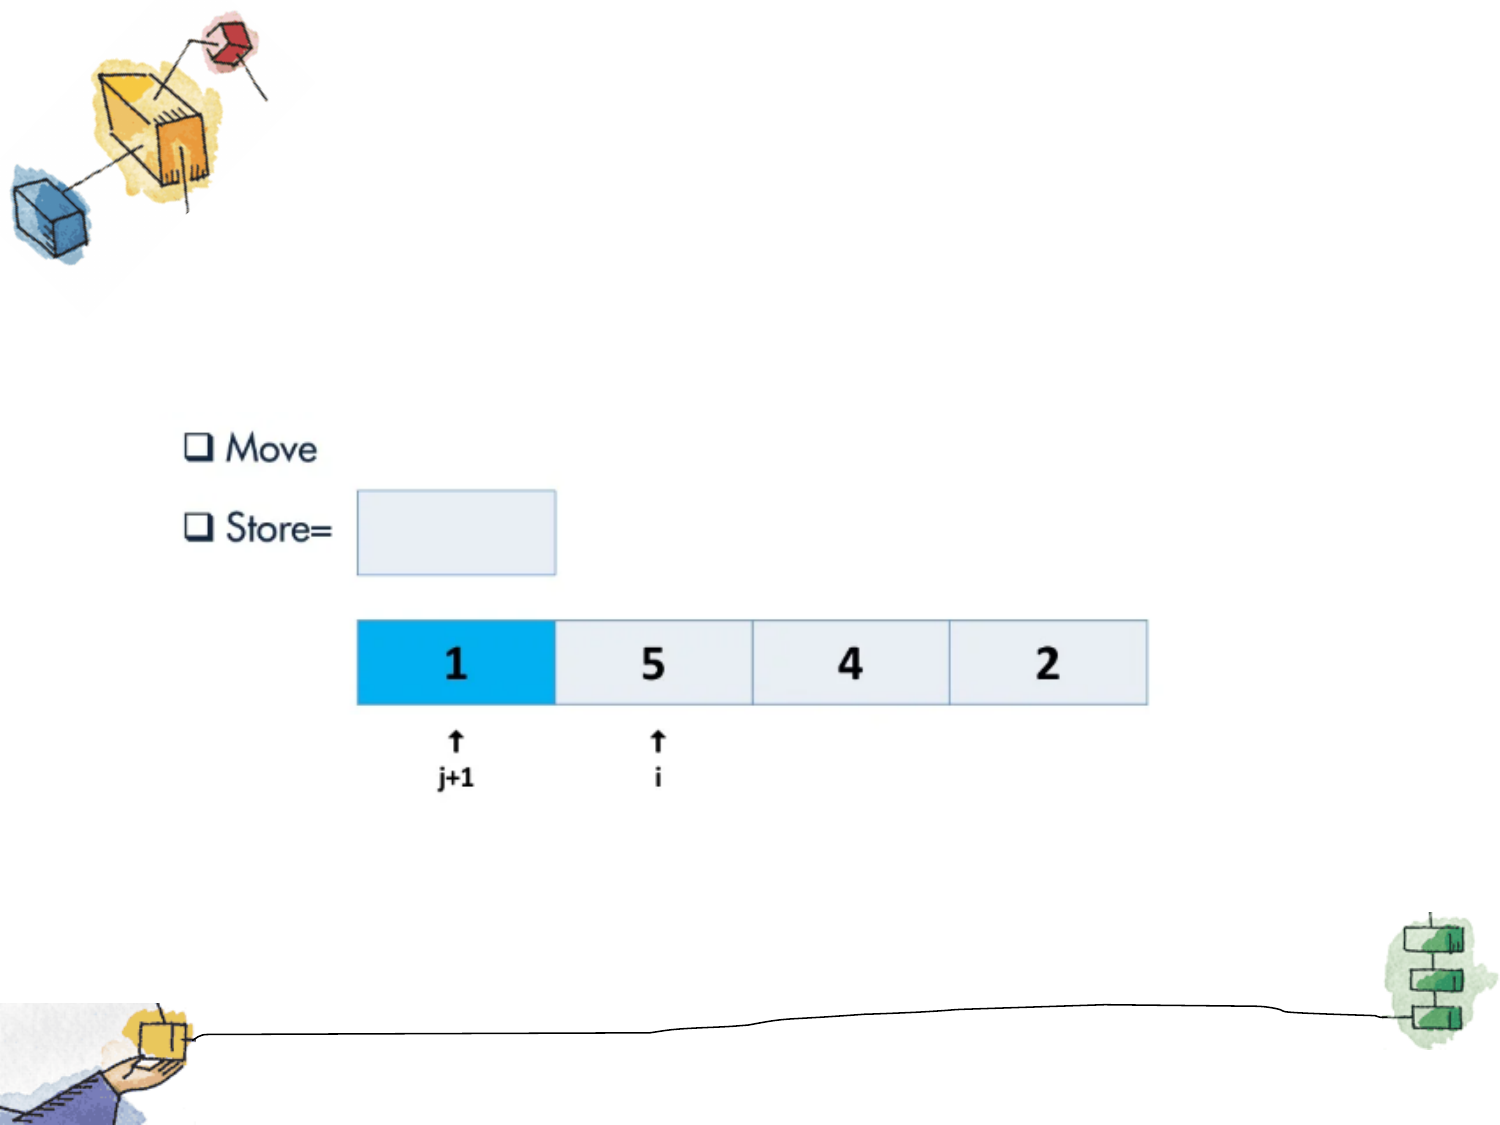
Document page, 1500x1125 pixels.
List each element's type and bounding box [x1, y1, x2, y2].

picture [1382, 912, 1500, 1050]
list [157, 412, 1226, 875]
picture [0, 1003, 196, 1125]
picture [0, 0, 314, 316]
